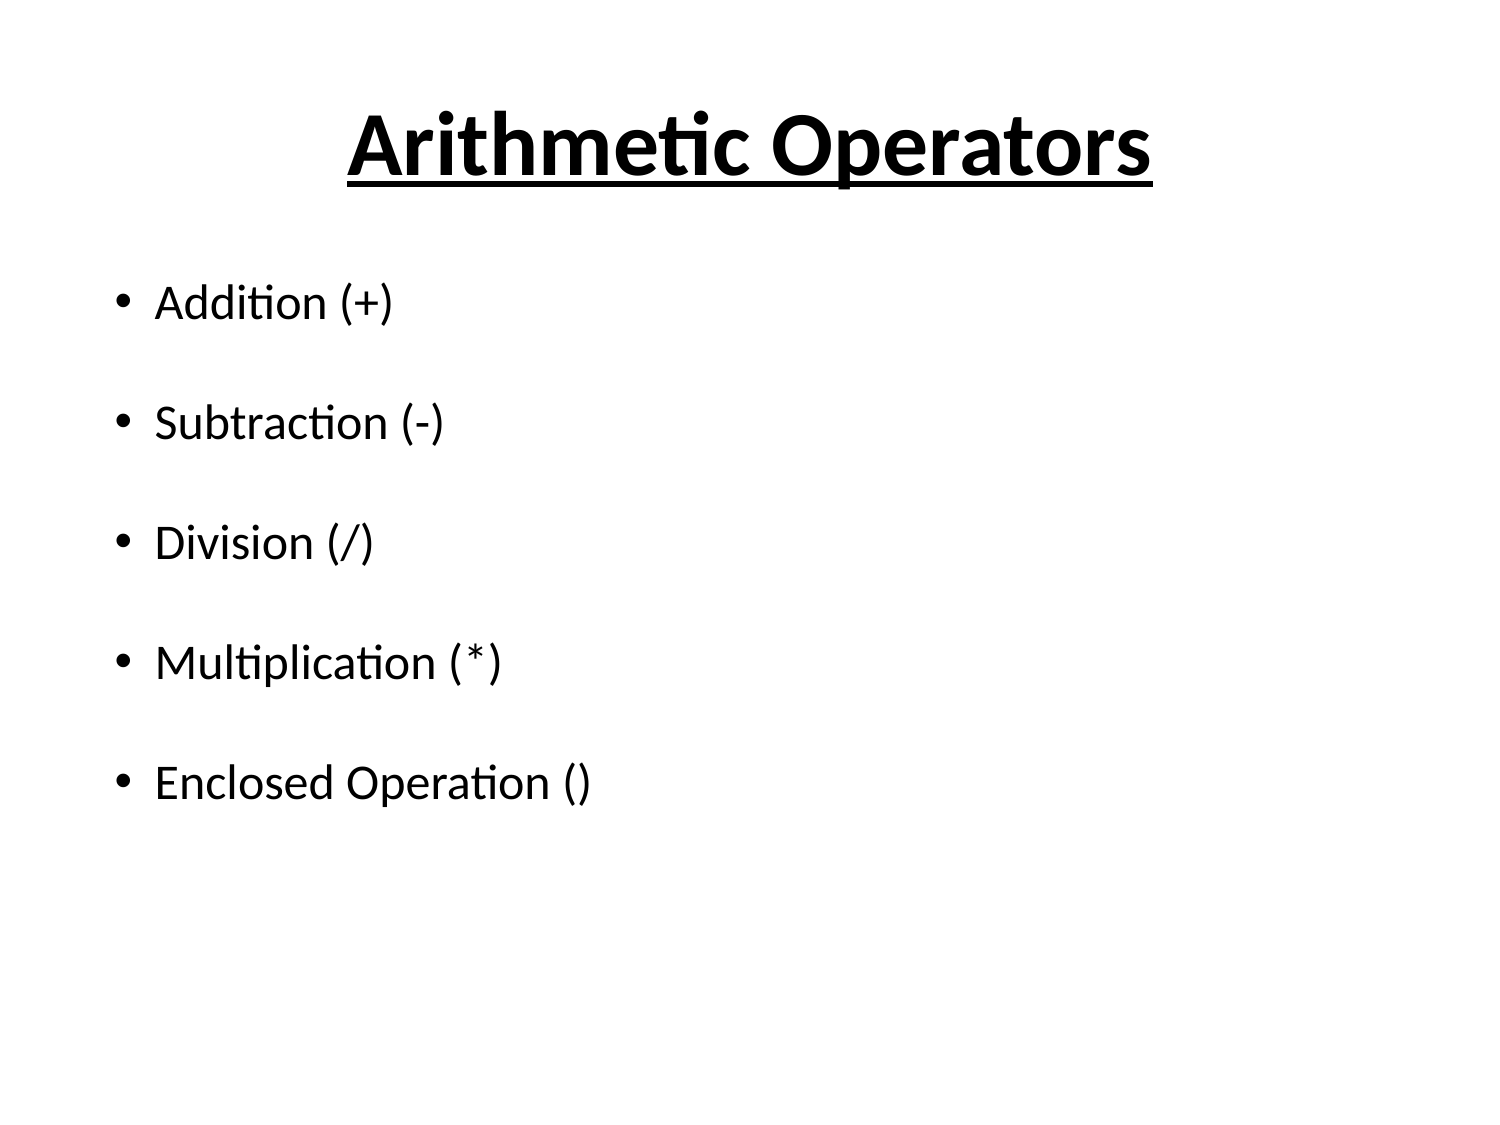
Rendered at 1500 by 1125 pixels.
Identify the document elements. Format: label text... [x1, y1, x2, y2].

text_box Addition (+) Subtraction (-) Division (/) Multiplication (*) Enclosed Operation () [99, 262, 1450, 818]
title Arithmetic Operators [75, 45, 1425, 233]
